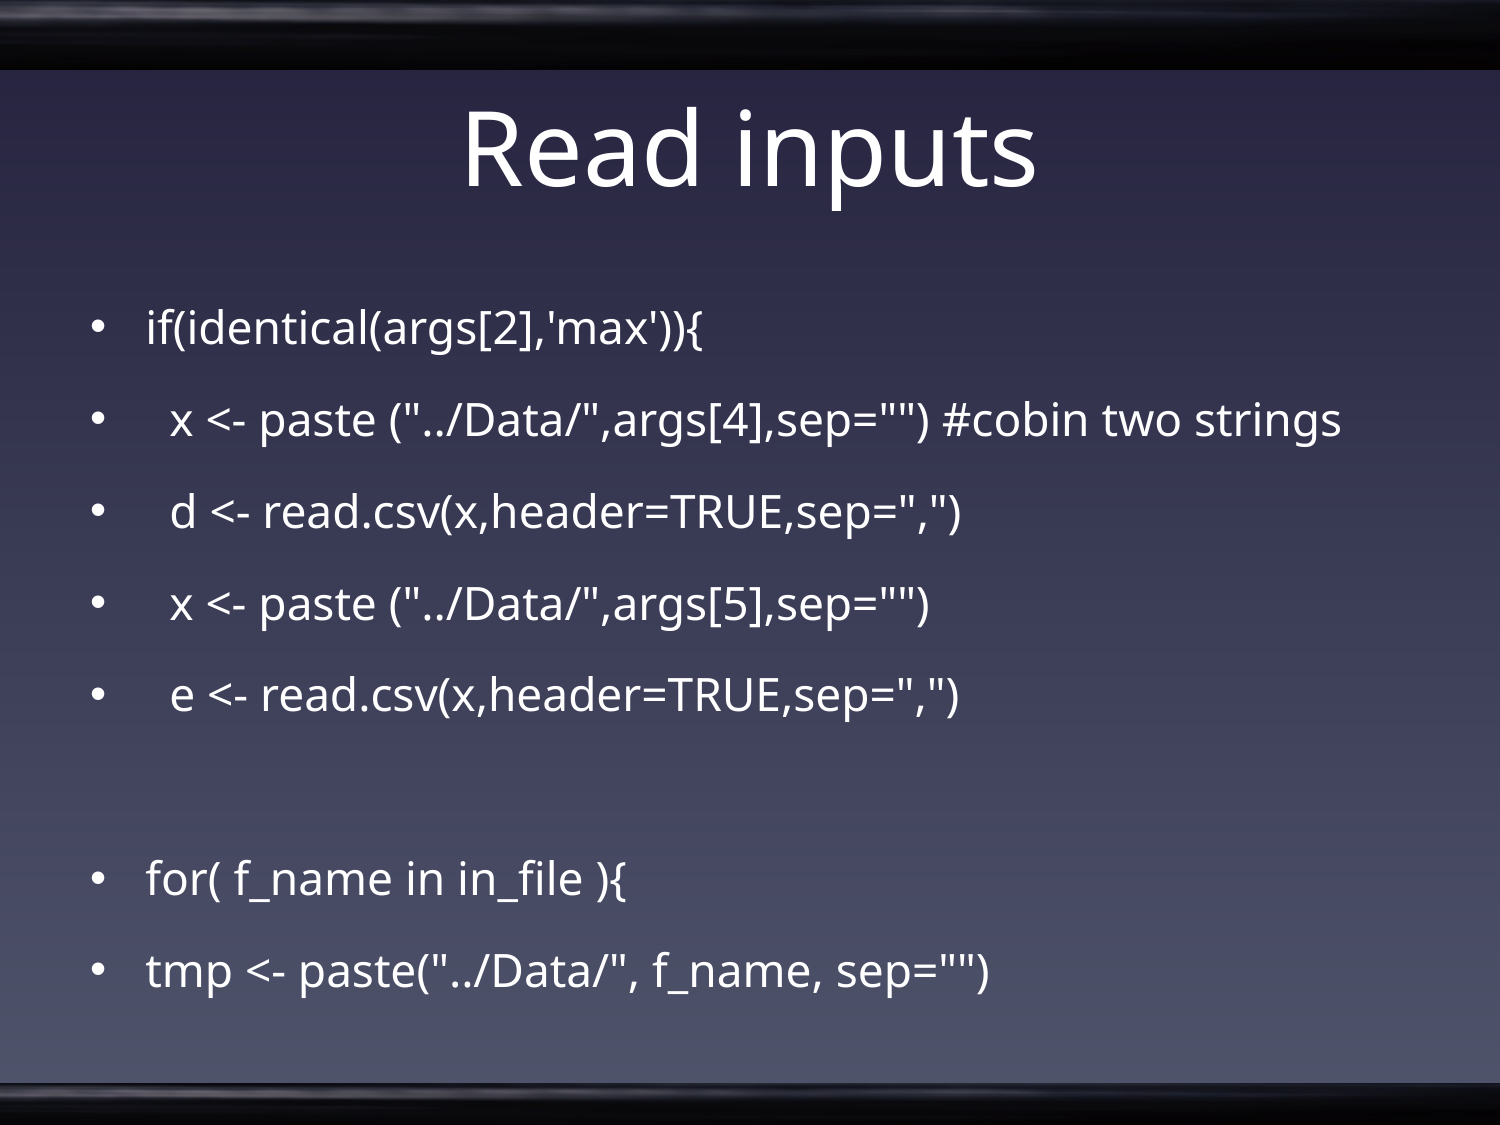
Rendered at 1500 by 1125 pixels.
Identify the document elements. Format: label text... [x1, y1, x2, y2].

title Read inputs [75, 75, 1425, 262]
list if(identical(args[2],'max')){ x <- paste ("../Data/",args[4],sep="") #cobin two strings d <- read.csv(x,header=TRUE,sep=",") x <- paste ("../Data/",args[5],sep="") e <- read.csv(x,header=TRUE,sep=",") for( f_name in in_file ){ tmp <- paste("../Data/", f_name, sep="") [75, 262, 1425, 1005]
picture [0, 1083, 1500, 1125]
picture [0, 0, 1500, 70]
